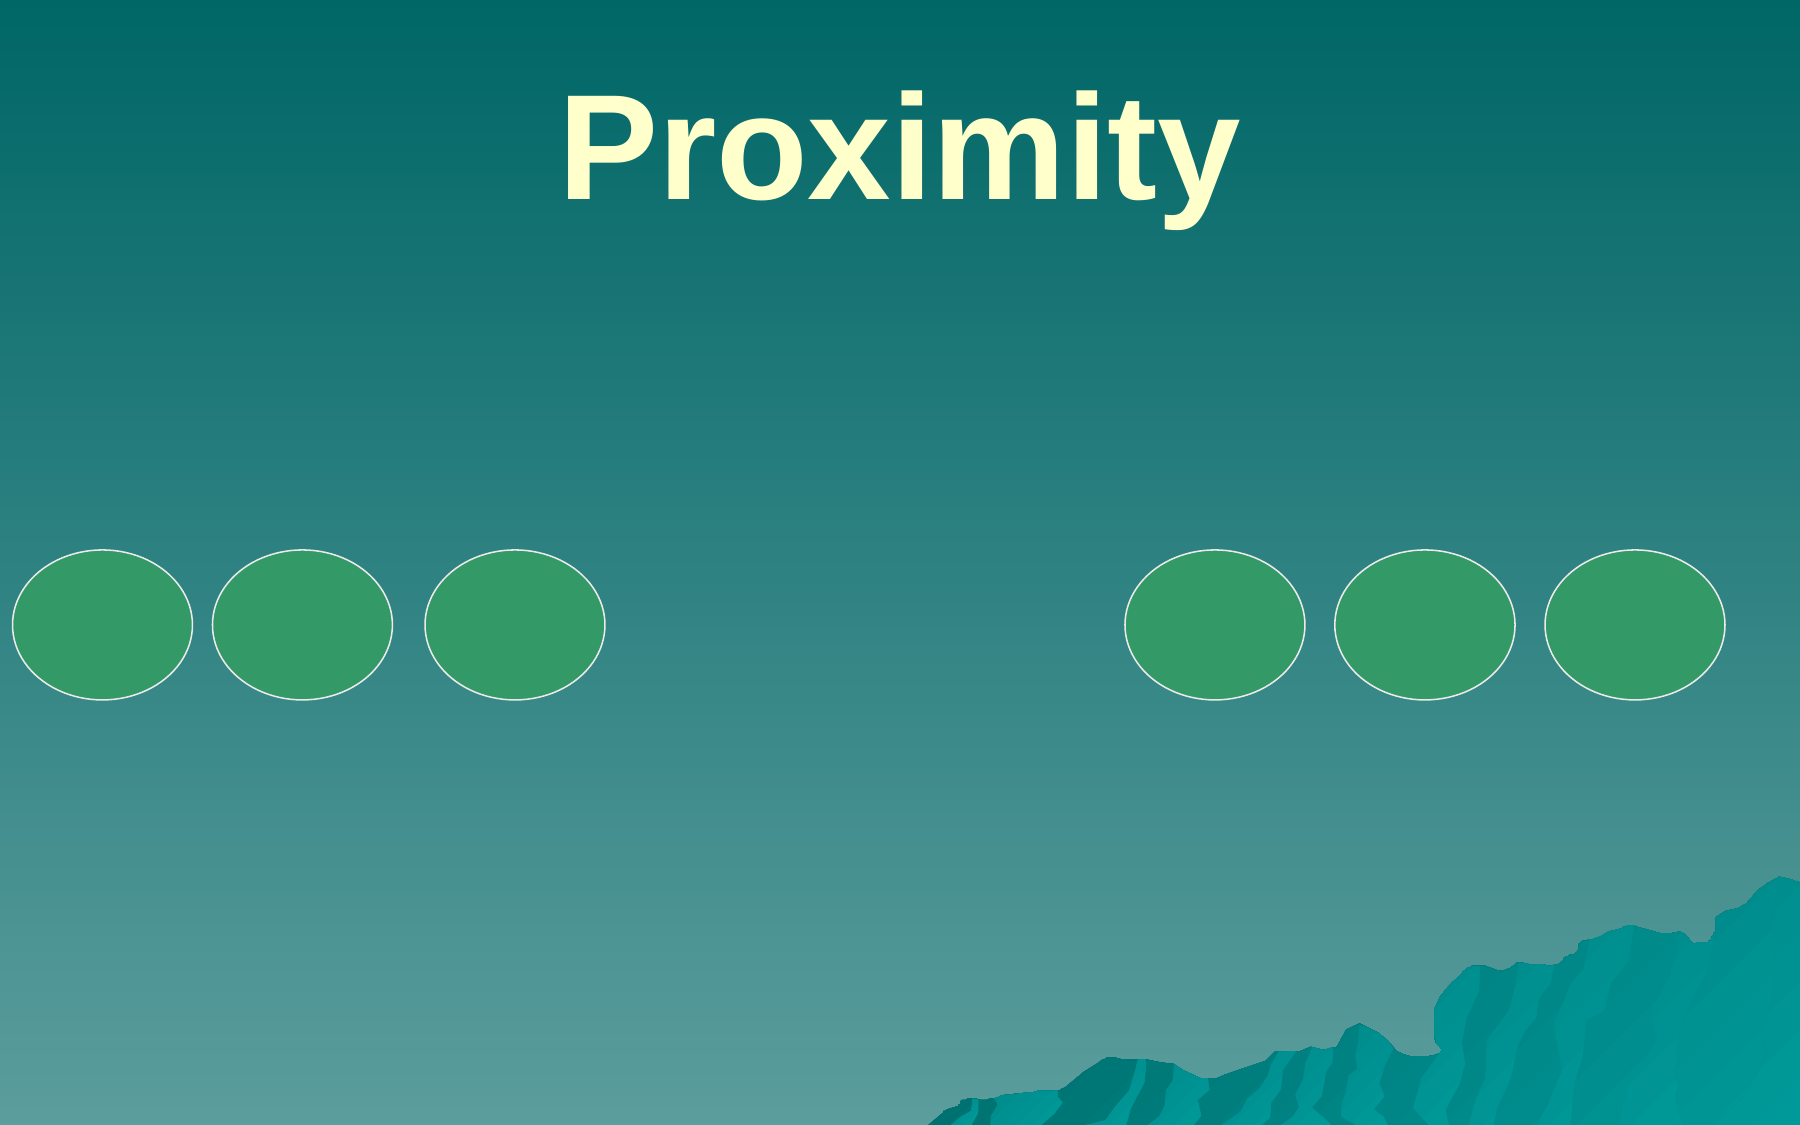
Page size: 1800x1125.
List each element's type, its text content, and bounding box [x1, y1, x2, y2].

text_box [1125, 549, 1305, 700]
text_box [212, 549, 393, 700]
text_box [12, 549, 193, 700]
title Proximity [89, 45, 1711, 233]
text_box [425, 549, 605, 700]
text_box [1545, 549, 1726, 700]
text_box [1334, 549, 1516, 700]
